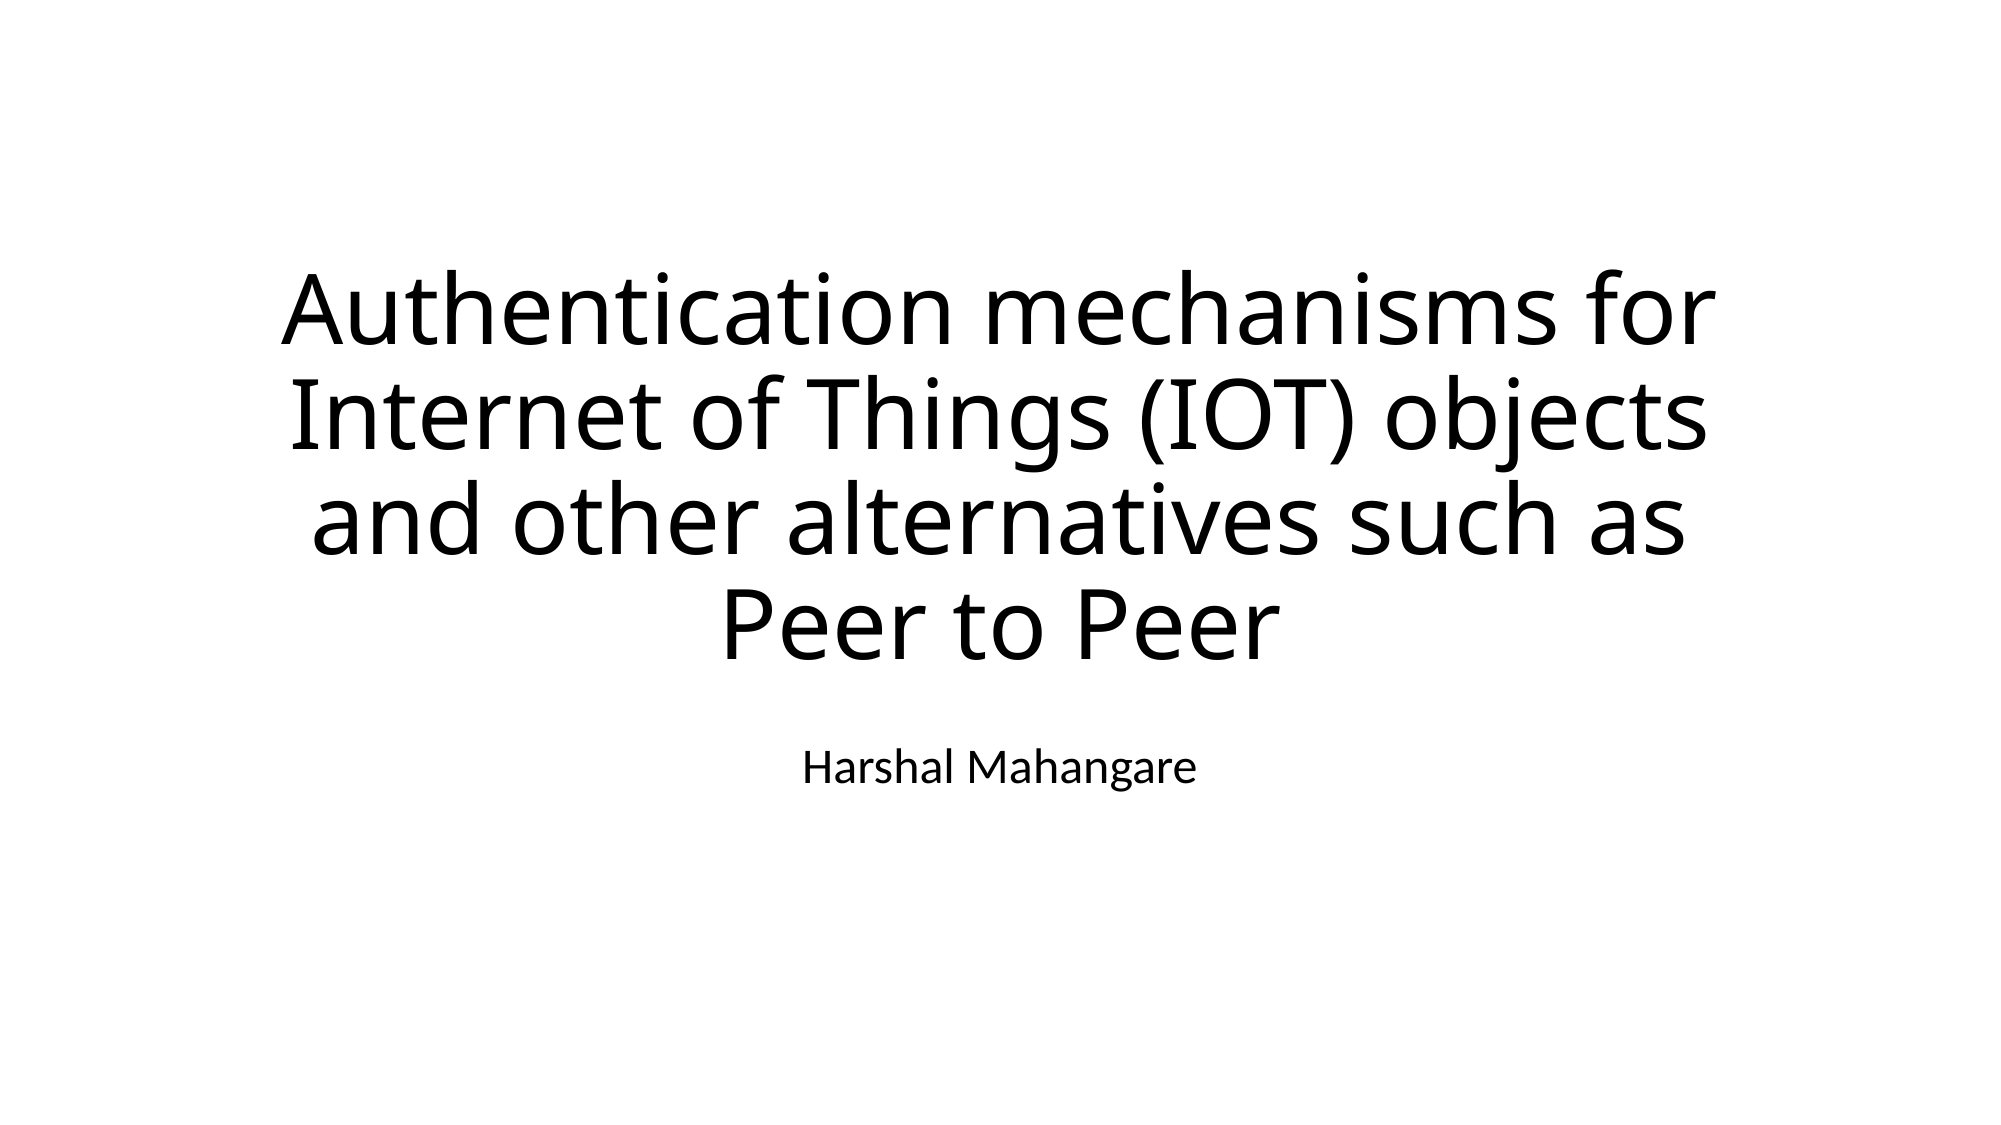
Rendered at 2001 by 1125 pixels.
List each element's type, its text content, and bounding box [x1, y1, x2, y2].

title Authentication mechanisms for Internet of Things (IOT) objects and other alternatives such as Peer to Peer [249, 184, 1750, 689]
subtitle Harshal Mahangare [249, 733, 1750, 831]
